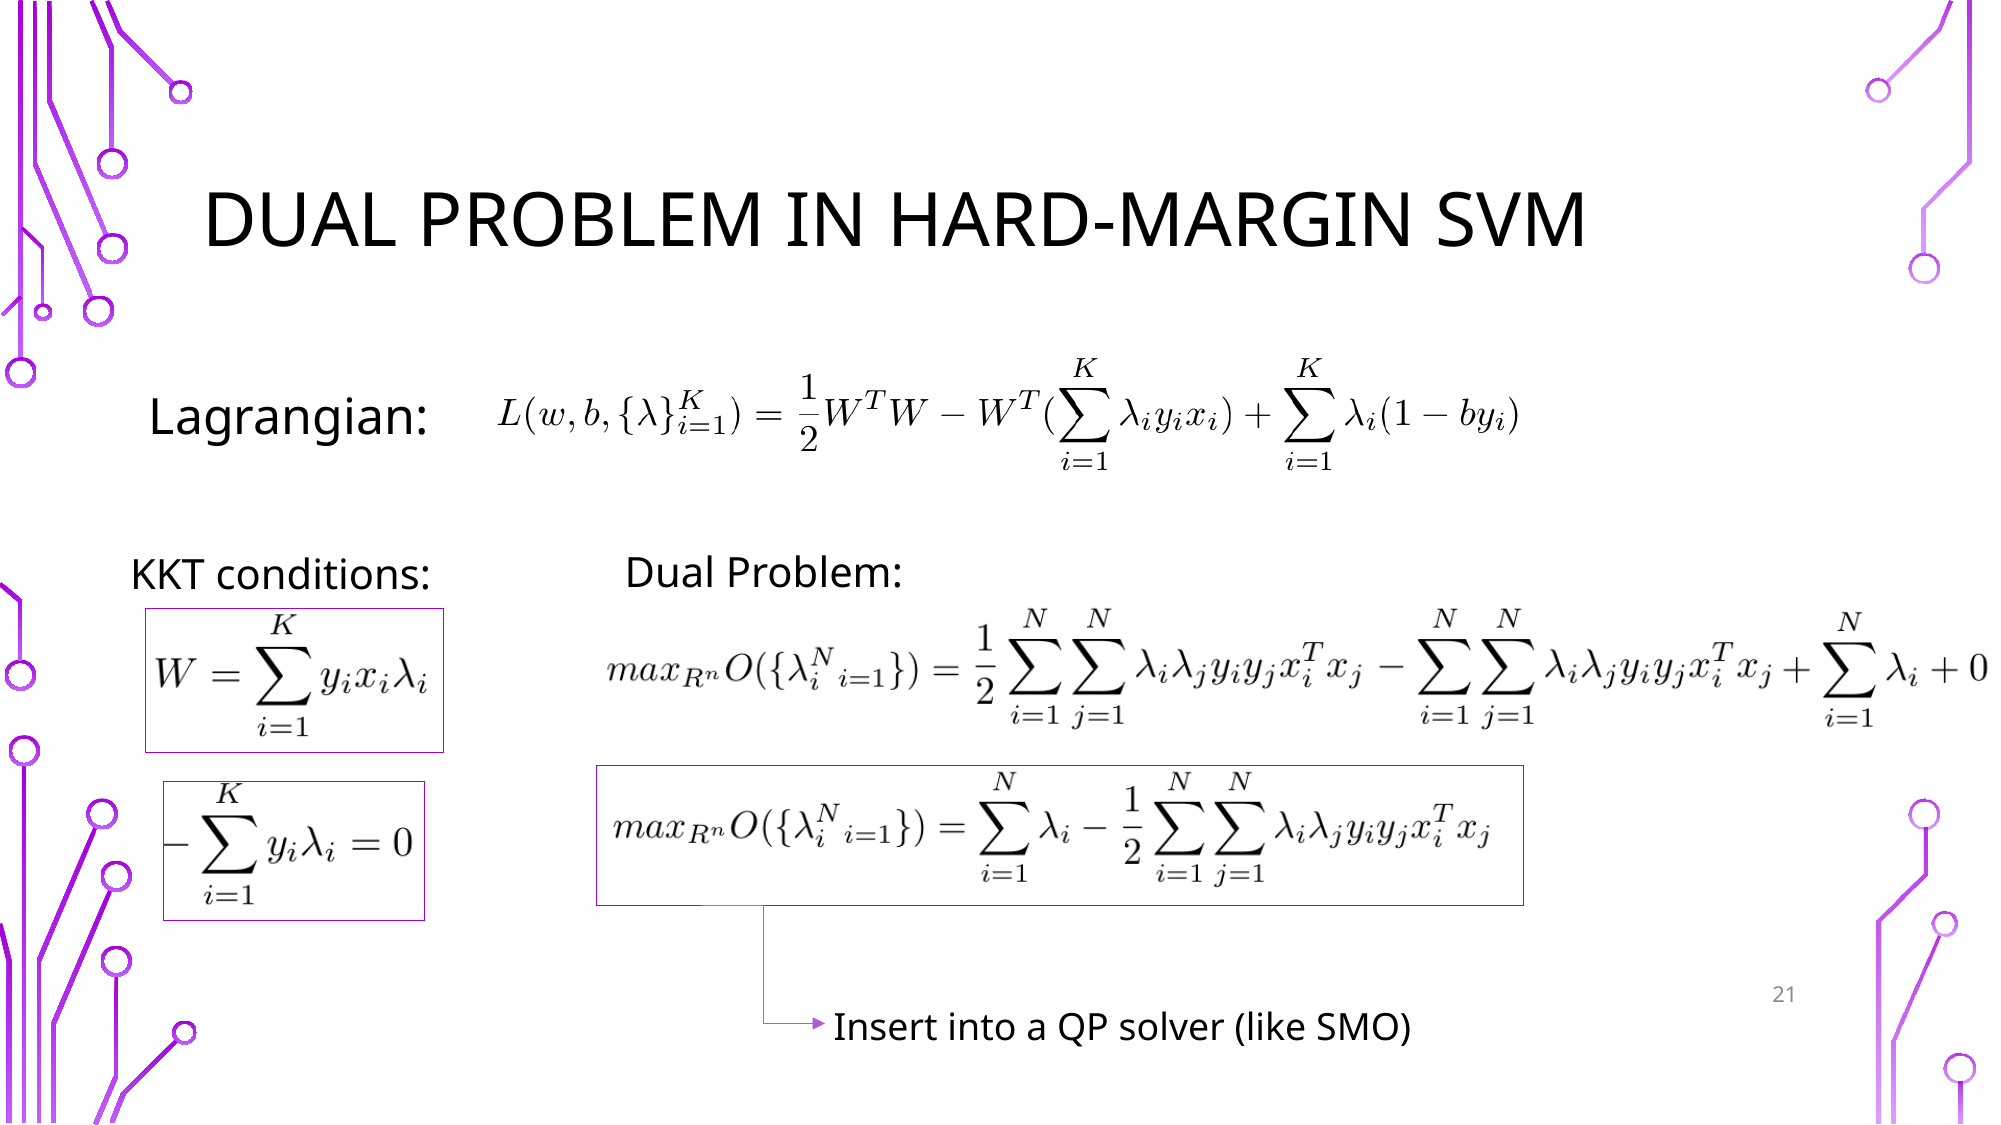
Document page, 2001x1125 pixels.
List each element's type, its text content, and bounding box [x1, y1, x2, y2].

picture [487, 343, 1541, 486]
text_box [702, 905, 826, 1024]
slide_number 21 [1685, 965, 1813, 1025]
text_box KKT conditions: [115, 540, 446, 606]
picture [970, 591, 1996, 762]
text_box Lagrangian: [134, 376, 444, 452]
picture [596, 765, 1525, 906]
picture [163, 780, 425, 921]
picture [144, 608, 444, 753]
text_box Dual Problem: [609, 538, 918, 604]
title Dual problem in Hard-Margin SVM [187, 101, 1813, 344]
picture [596, 617, 968, 731]
text_box Insert into a QP solver (like SMO) [818, 995, 1427, 1055]
